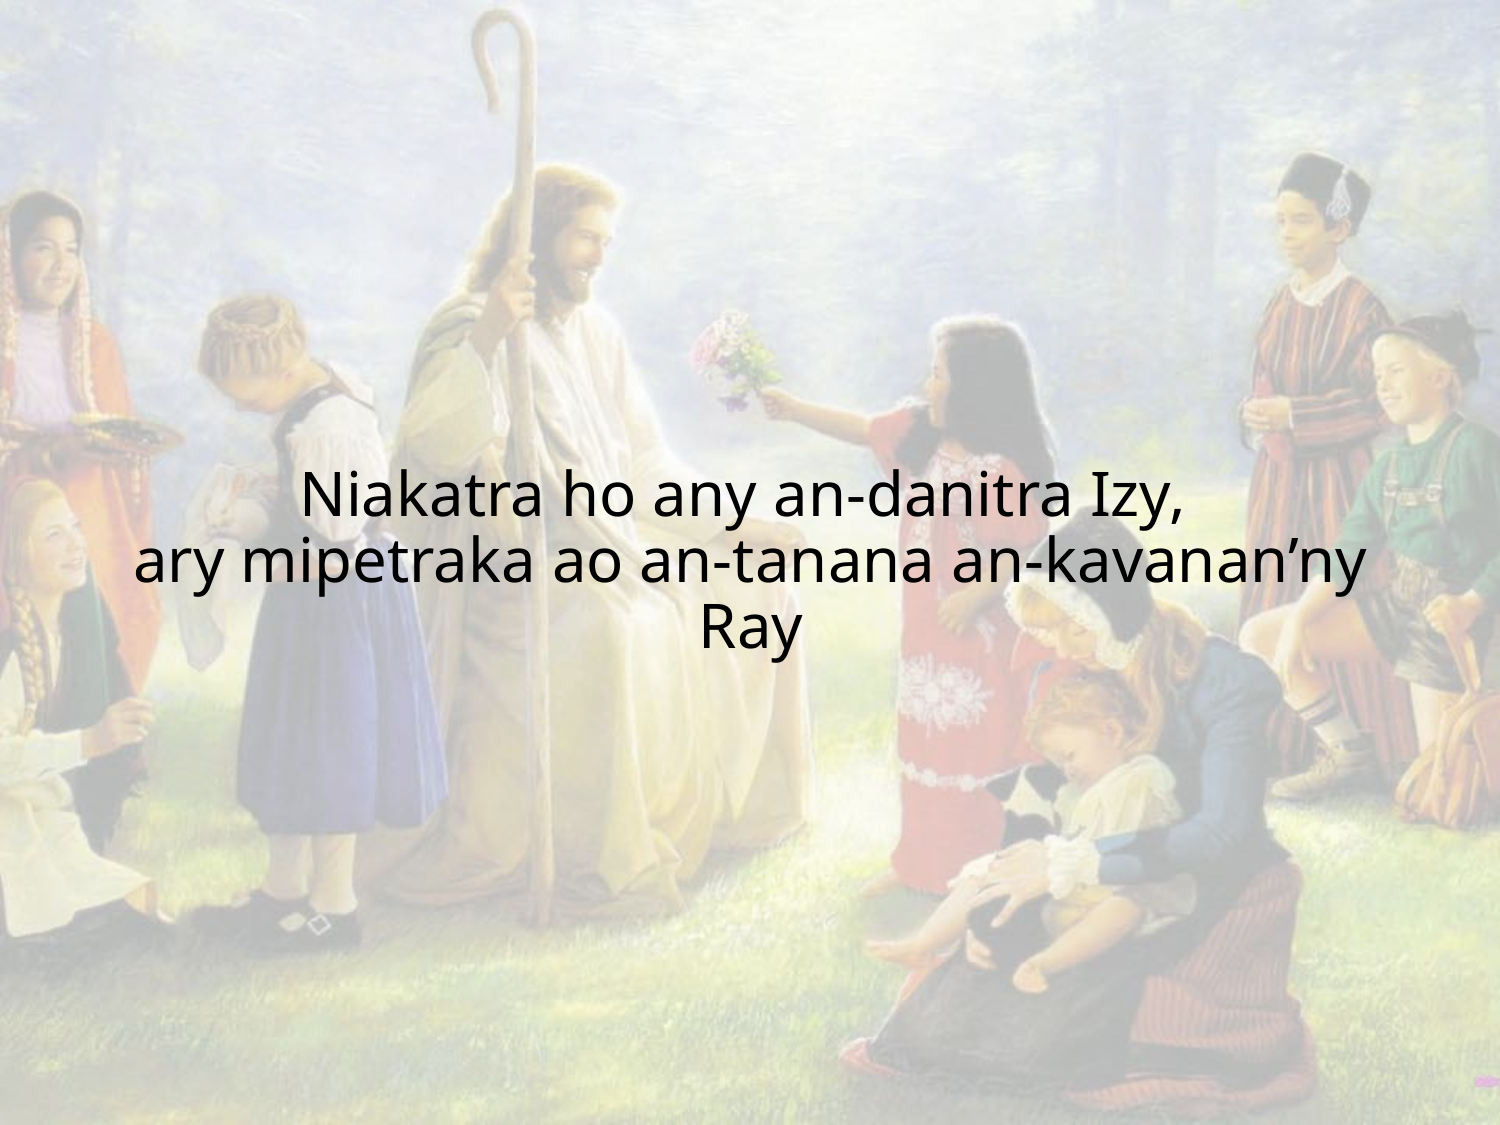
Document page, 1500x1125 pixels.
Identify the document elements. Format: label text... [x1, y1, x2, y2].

title Niakatra ho any an-danitra Izy, ary mipetraka ao an-tanana an-kavanan’ny Ray [104, 453, 1398, 672]
